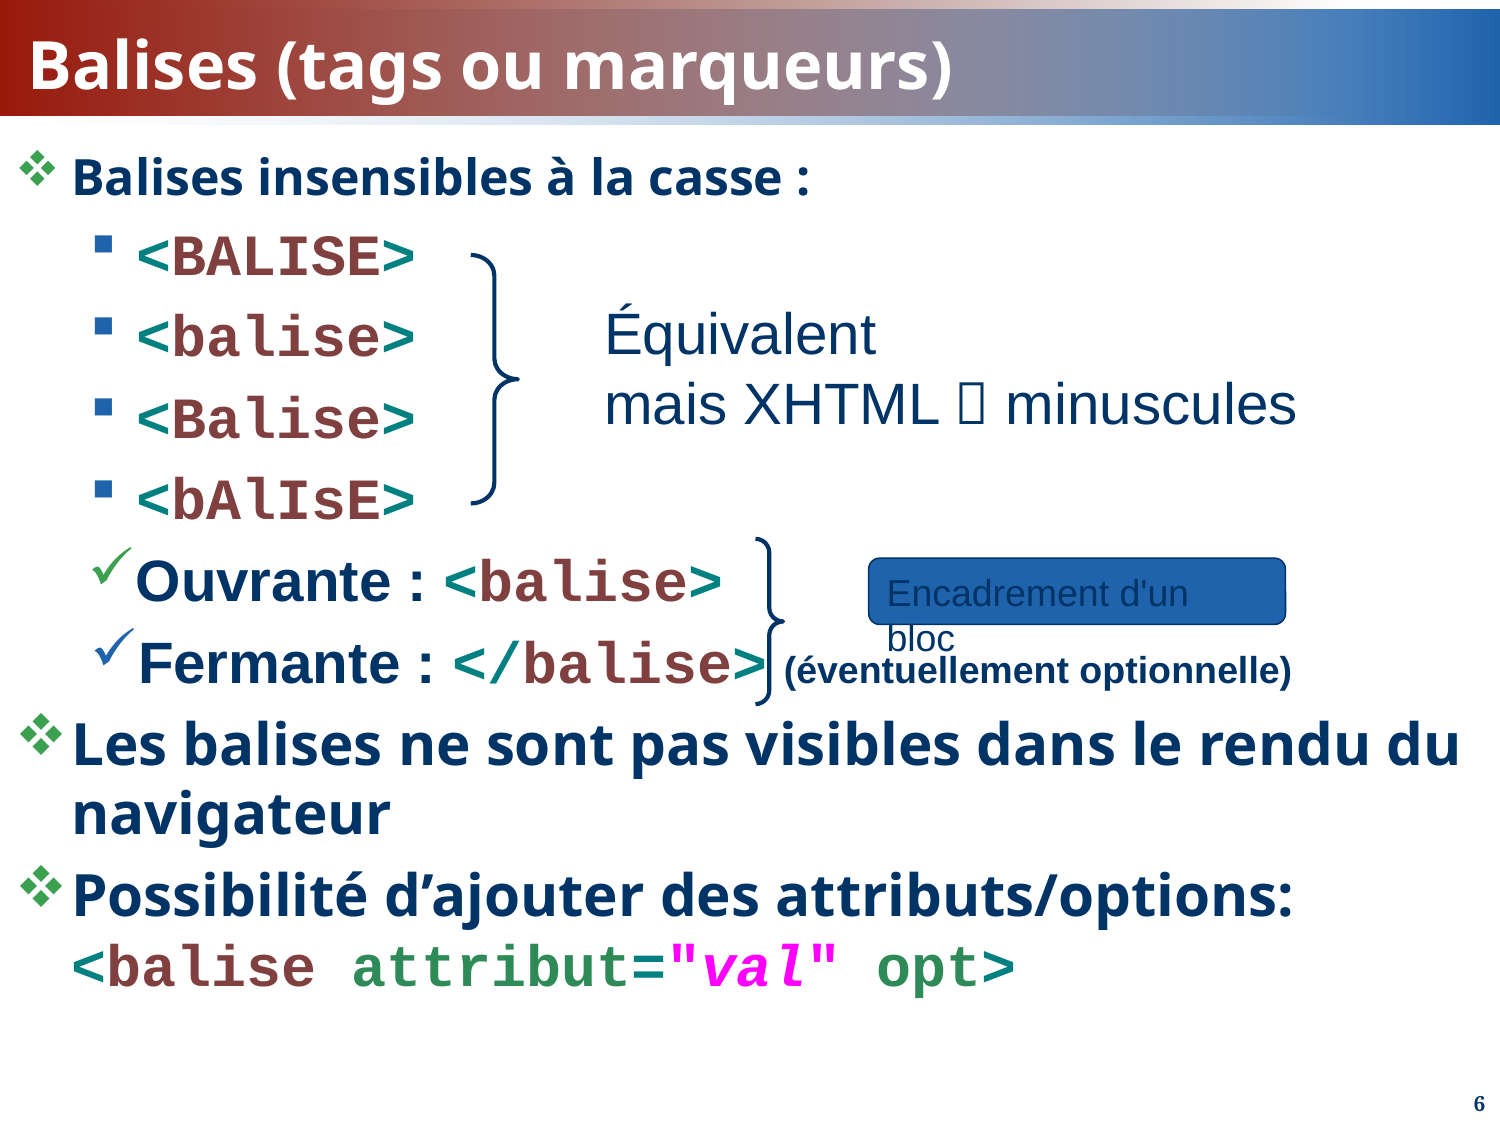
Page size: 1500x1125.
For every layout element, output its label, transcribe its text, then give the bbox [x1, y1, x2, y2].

title Balises (tags ou marqueurs) [12, 0, 1500, 126]
slide_number 6 [1149, 1083, 1500, 1125]
text_box [755, 538, 784, 705]
text_box Encadrement d'un bloc [868, 558, 1286, 625]
list Balises insensibles à la casse : <BALISE> <balise> <Balise> <bAlIsE> Ouvrante : <balise> Fermante : </balise> (éventuellement optionnelle) Les balises ne sont pas visibles dans le rendu du navigateur Possibilité d’ajouter des attributs/options: <balise attribut="val" opt> [0, 137, 1500, 1076]
text_box Équivalent mais XHTML  minuscules [589, 289, 1314, 444]
text_box [470, 254, 518, 504]
